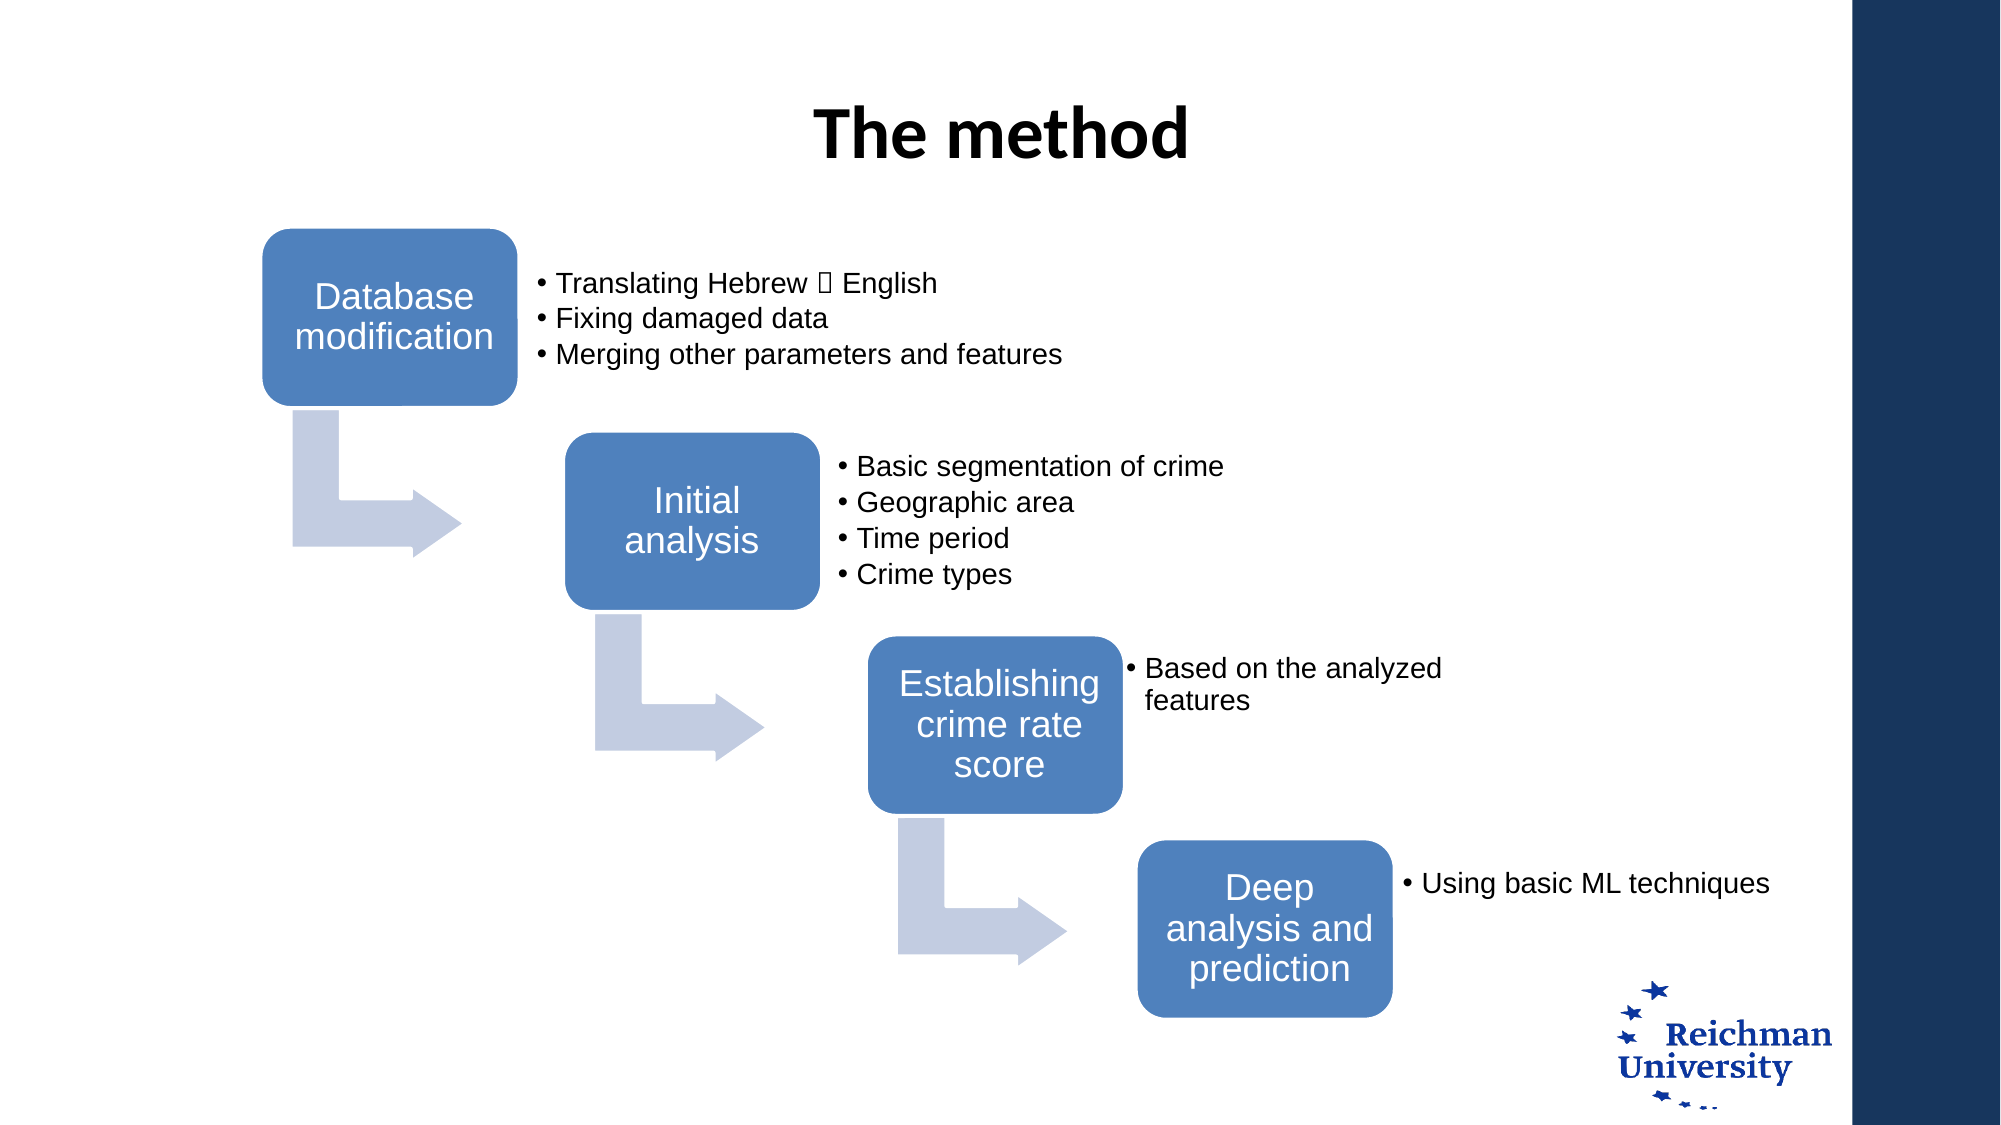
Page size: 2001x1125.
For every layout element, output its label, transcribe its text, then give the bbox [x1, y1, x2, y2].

picture [1616, 981, 1832, 1110]
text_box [193, 221, 1784, 1025]
title The method [206, 60, 1797, 183]
